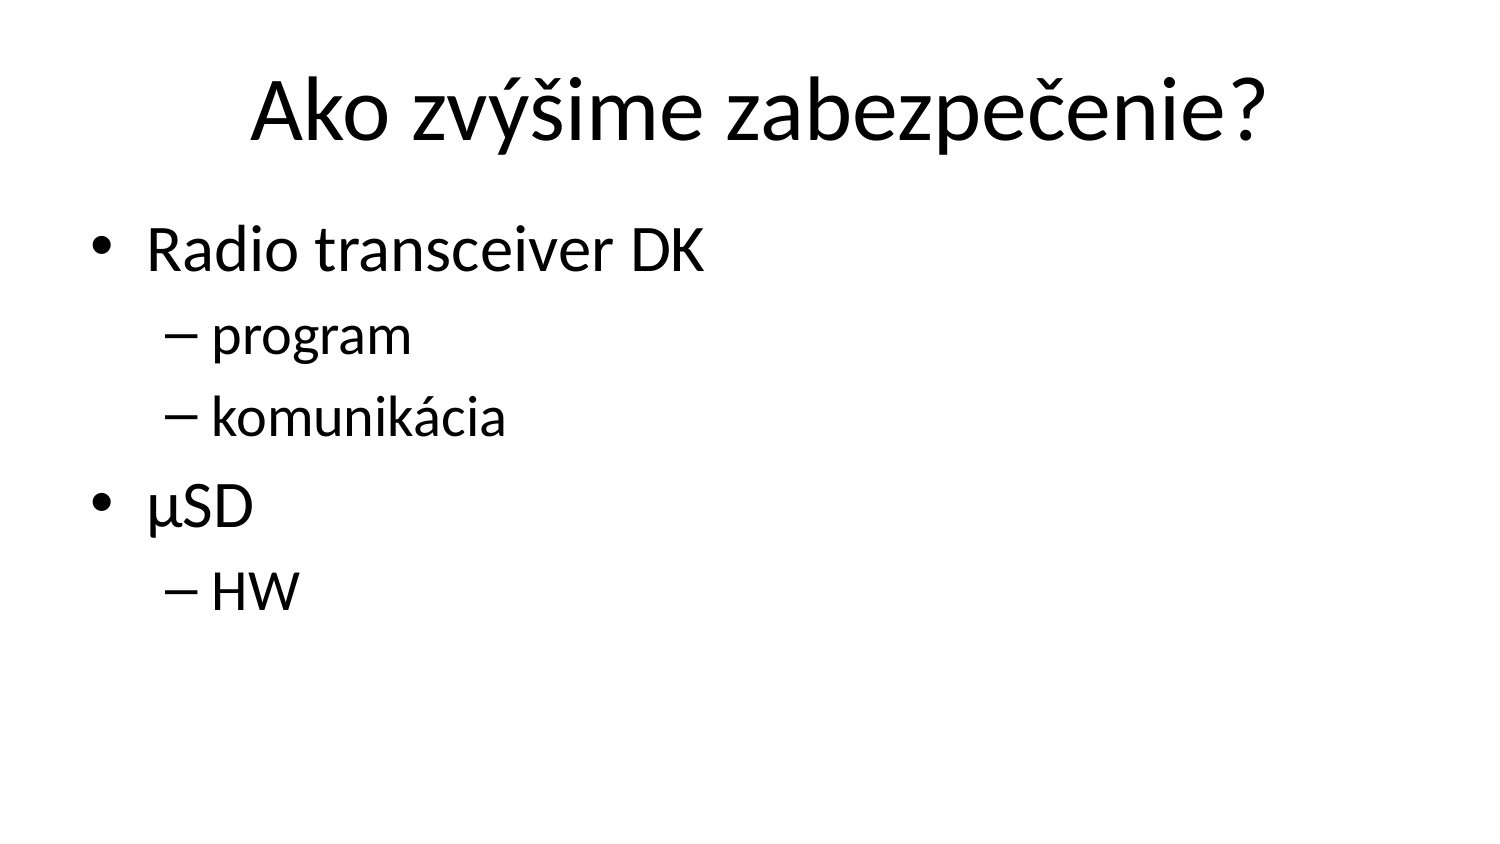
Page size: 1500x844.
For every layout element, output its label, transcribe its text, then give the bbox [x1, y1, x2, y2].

list Radio transceiver DK program komunikácia μSD HW [75, 196, 1425, 844]
title Ako zvýšime zabezpečenie? [75, 33, 1425, 175]
